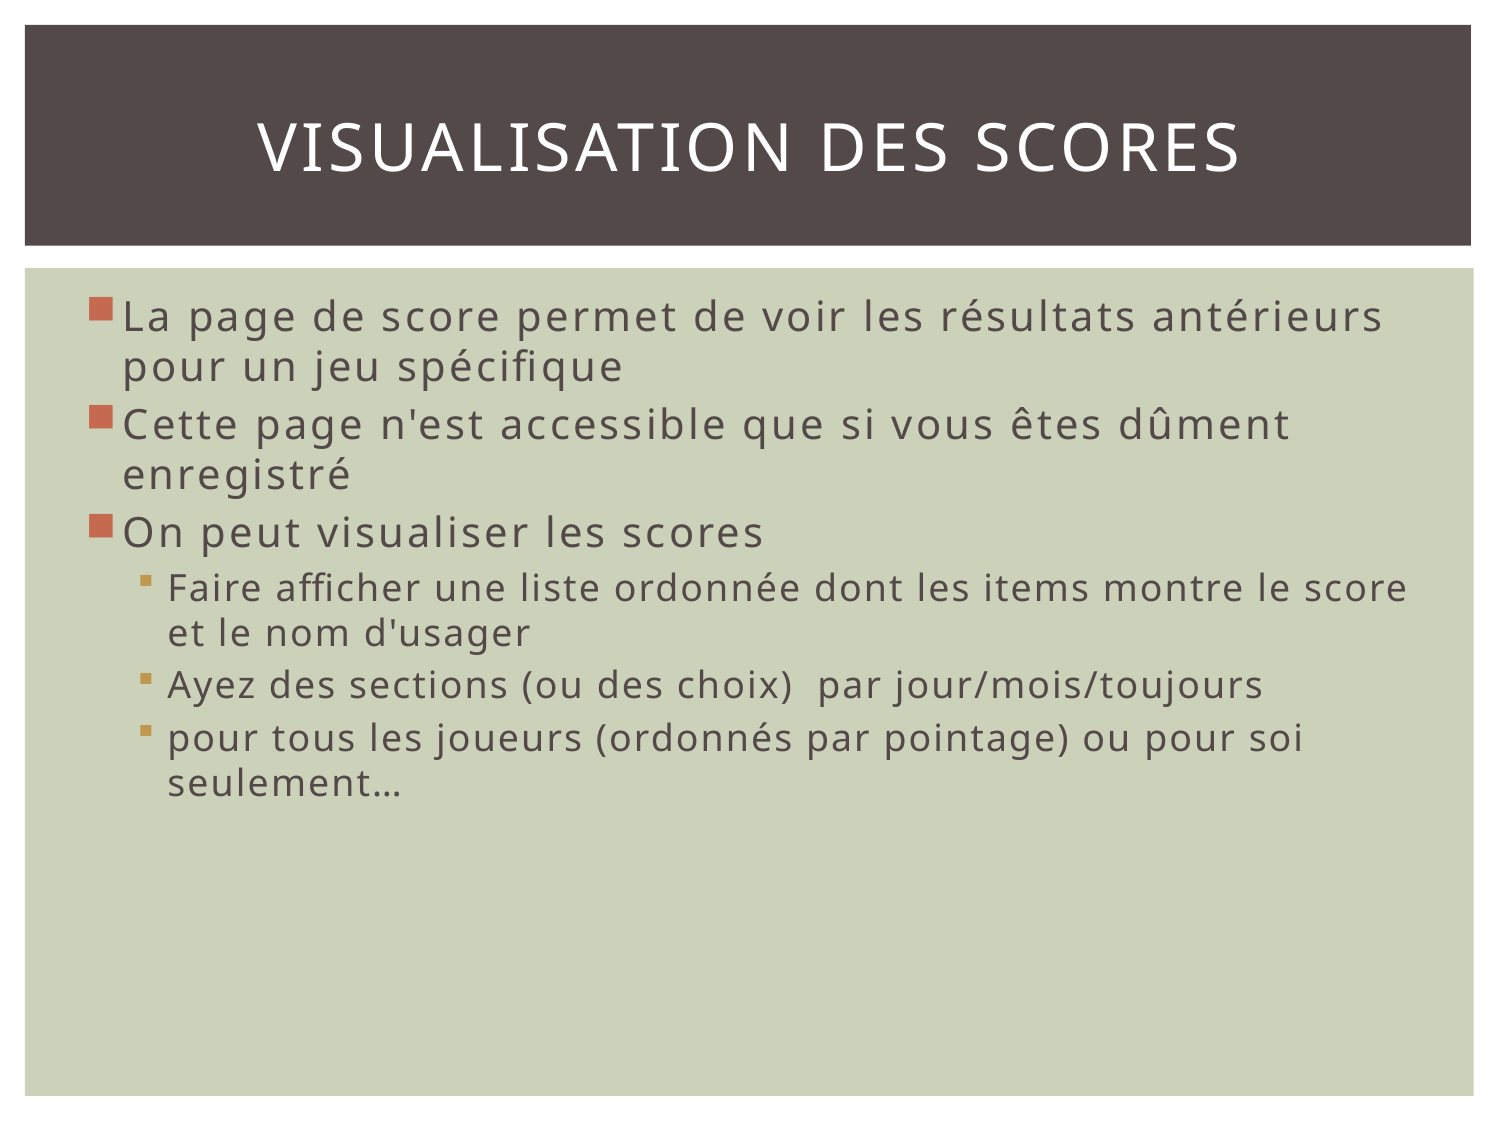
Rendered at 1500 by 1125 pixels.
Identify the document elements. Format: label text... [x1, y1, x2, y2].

list La page de score permet de voir les résultats antérieurs pour un jeu spécifique Cette page n'est accessible que si vous êtes dûment enregistré On peut visualiser les scores Faire afficher une liste ordonnée dont les items montre le score et le nom d'usager Ayez des sections (ou des choix) par jour/mois/toujours pour tous les joueurs (ordonnés par pointage) ou pour soi seulement… [62, 281, 1442, 1005]
title Visualisation des scores [62, 58, 1438, 232]
